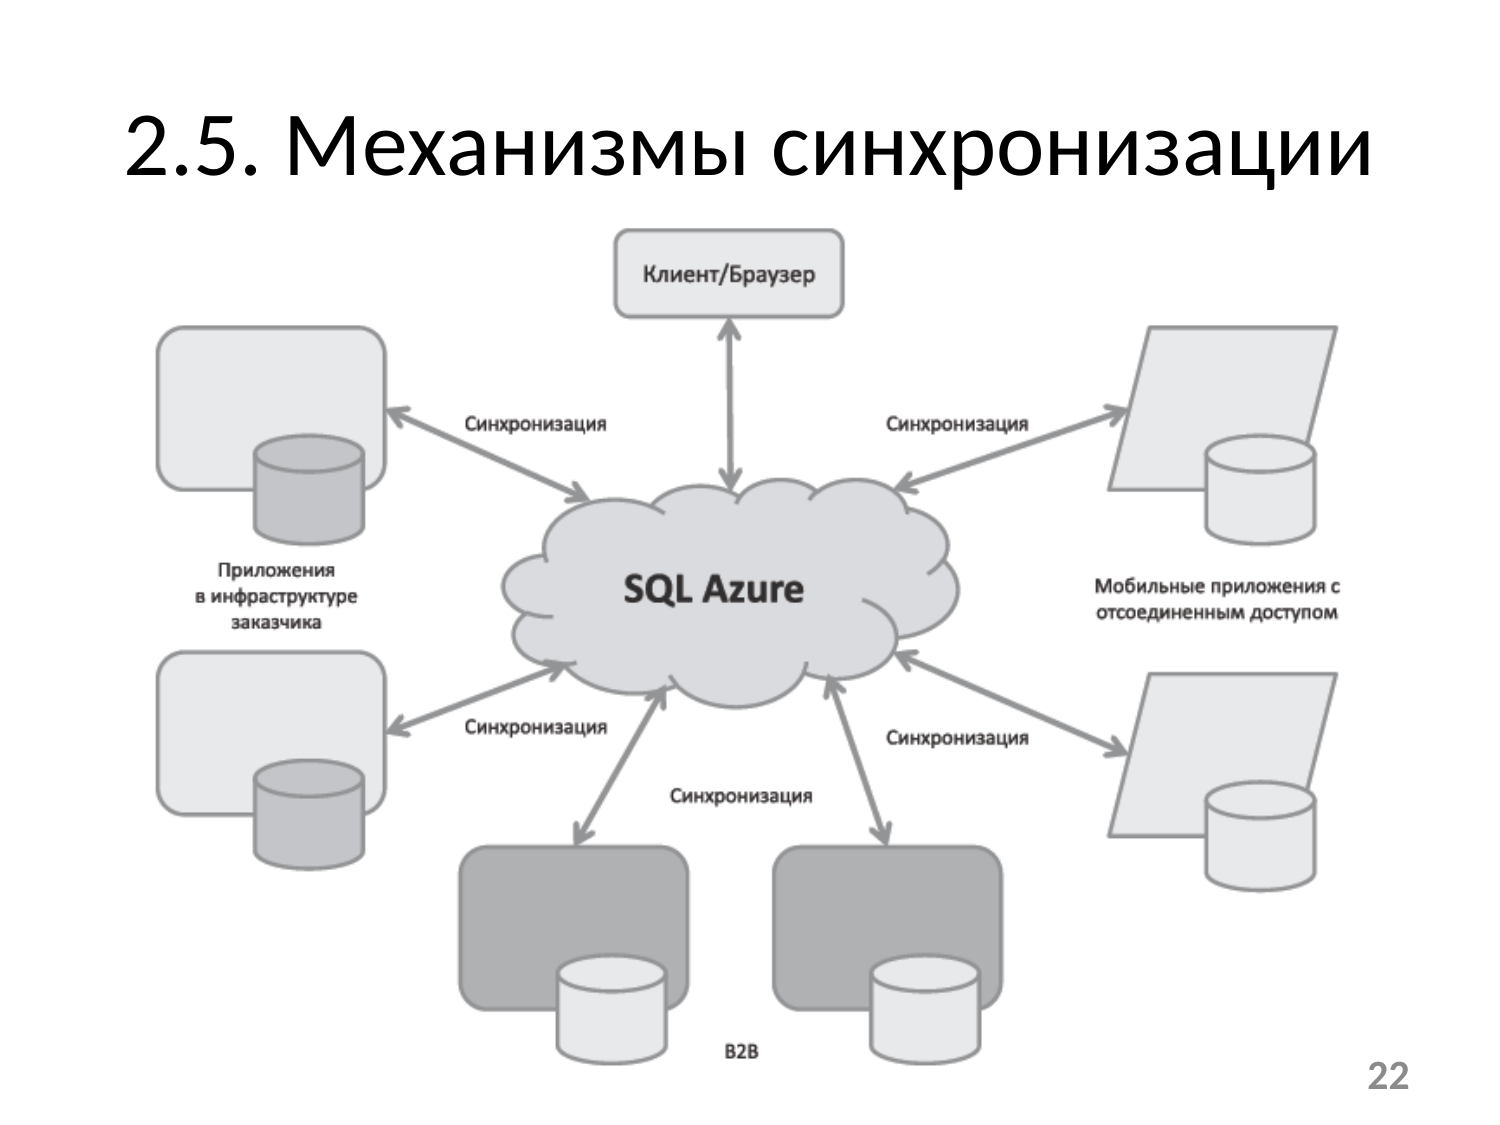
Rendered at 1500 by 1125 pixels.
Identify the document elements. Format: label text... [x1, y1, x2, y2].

title 2.5. Механизмы синхронизации [75, 45, 1425, 233]
slide_number 22 [1074, 1042, 1425, 1103]
picture [144, 220, 1362, 1071]
